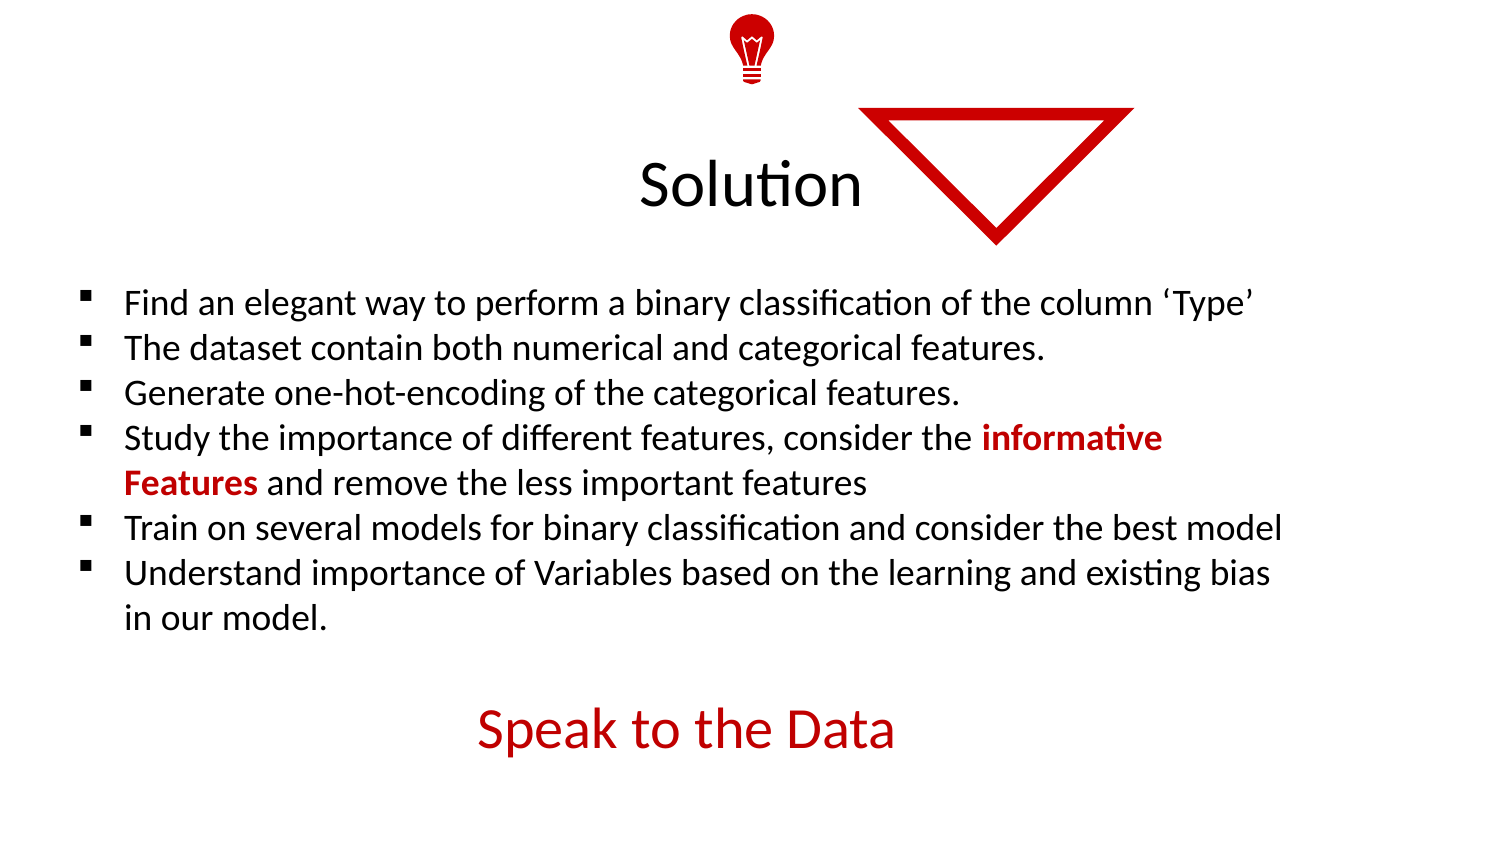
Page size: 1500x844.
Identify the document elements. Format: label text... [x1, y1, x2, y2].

text_box Solution [625, 132, 879, 227]
text_box Speak to the Data [462, 682, 912, 768]
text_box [729, 13, 775, 85]
text_box Find an elegant way to perform a binary classification of the column ‘Type’ The dataset contain both numerical and categorical features. Generate one-hot-encoding of the categorical features. Study the importance of different features, consider the informative Features and remove the less important features Train on several models for binary classification and consider the best model Understand importance of Variables based on the learning and existing bias in our model. [62, 270, 1313, 736]
